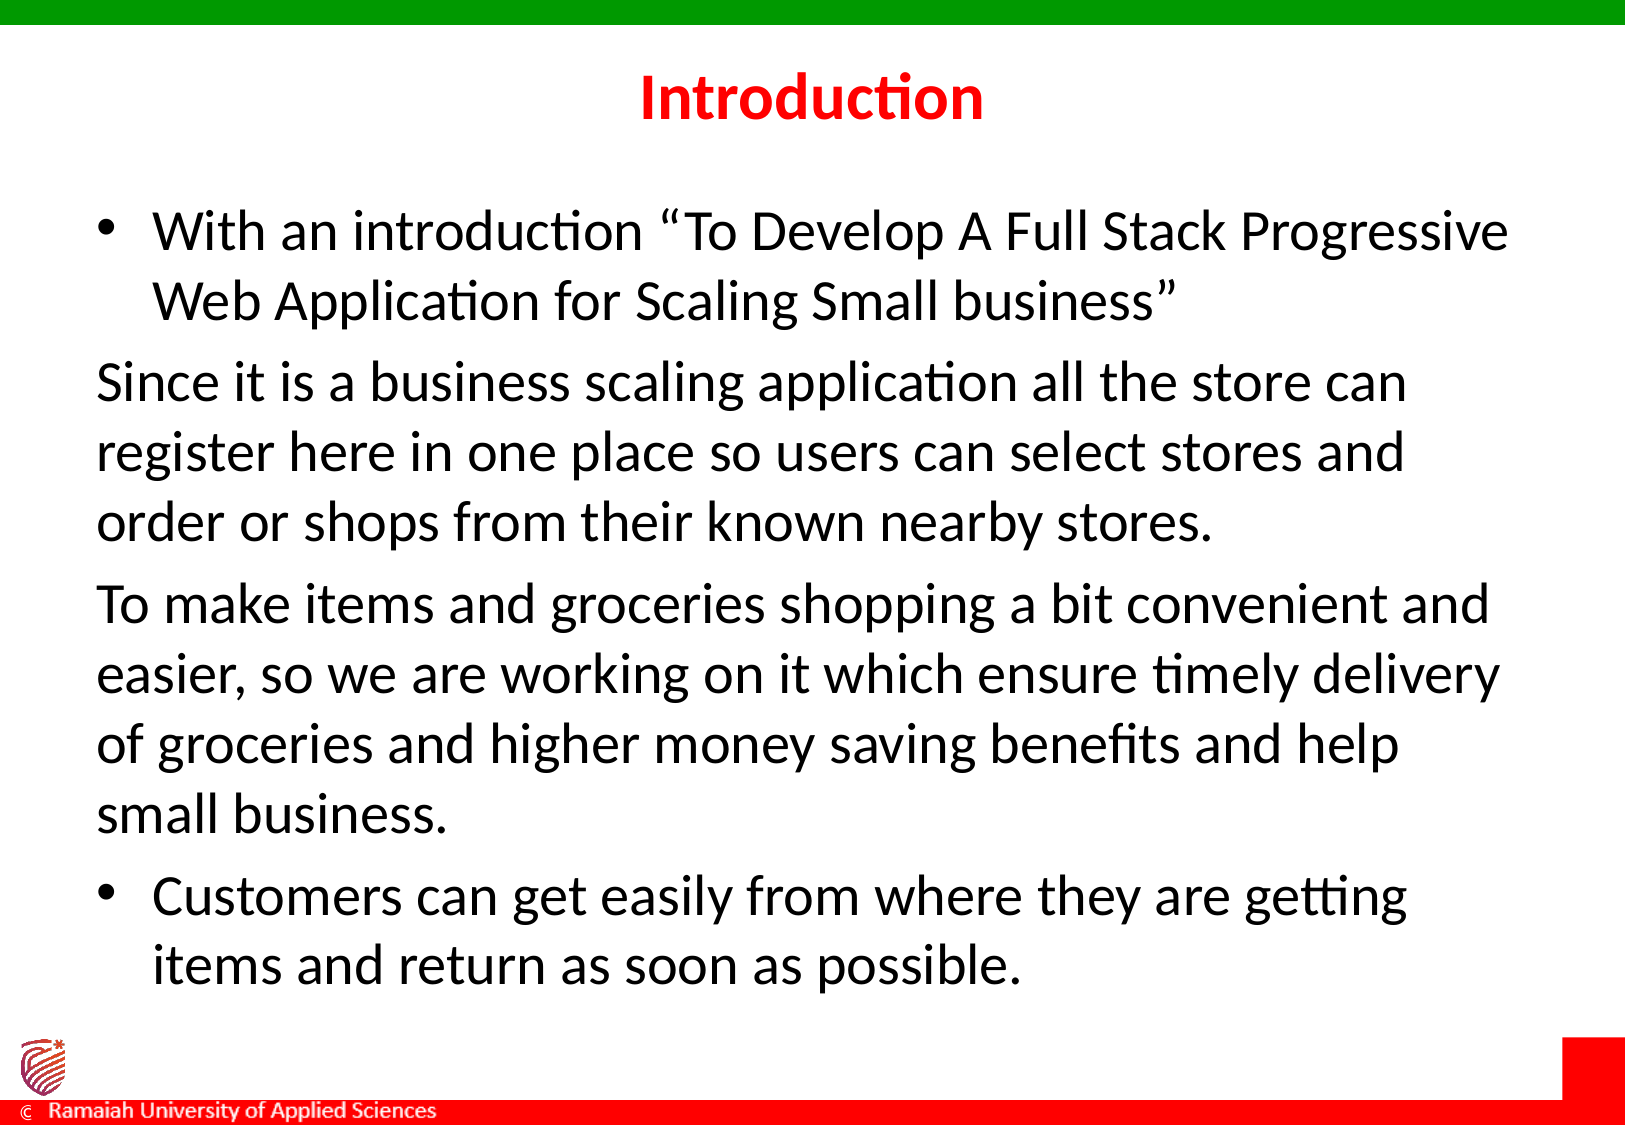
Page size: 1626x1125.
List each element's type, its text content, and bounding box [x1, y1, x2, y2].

title Introduction [81, 45, 1544, 161]
list With an introduction “To Develop A Full Stack Progressive Web Application for Scaling Small business” Since it is a business scaling application all the store can register here in one place so users can select stores and order or shops from their known nearby stores. To make items and groceries shopping a bit convenient and easier, so we are working on it which ensure timely delivery of groceries and higher money saving benefits and help small business. Customers can get easily from where they are getting items and return as soon as possible. [81, 184, 1544, 1005]
picture [44, 1100, 442, 1125]
picture [21, 1039, 65, 1096]
